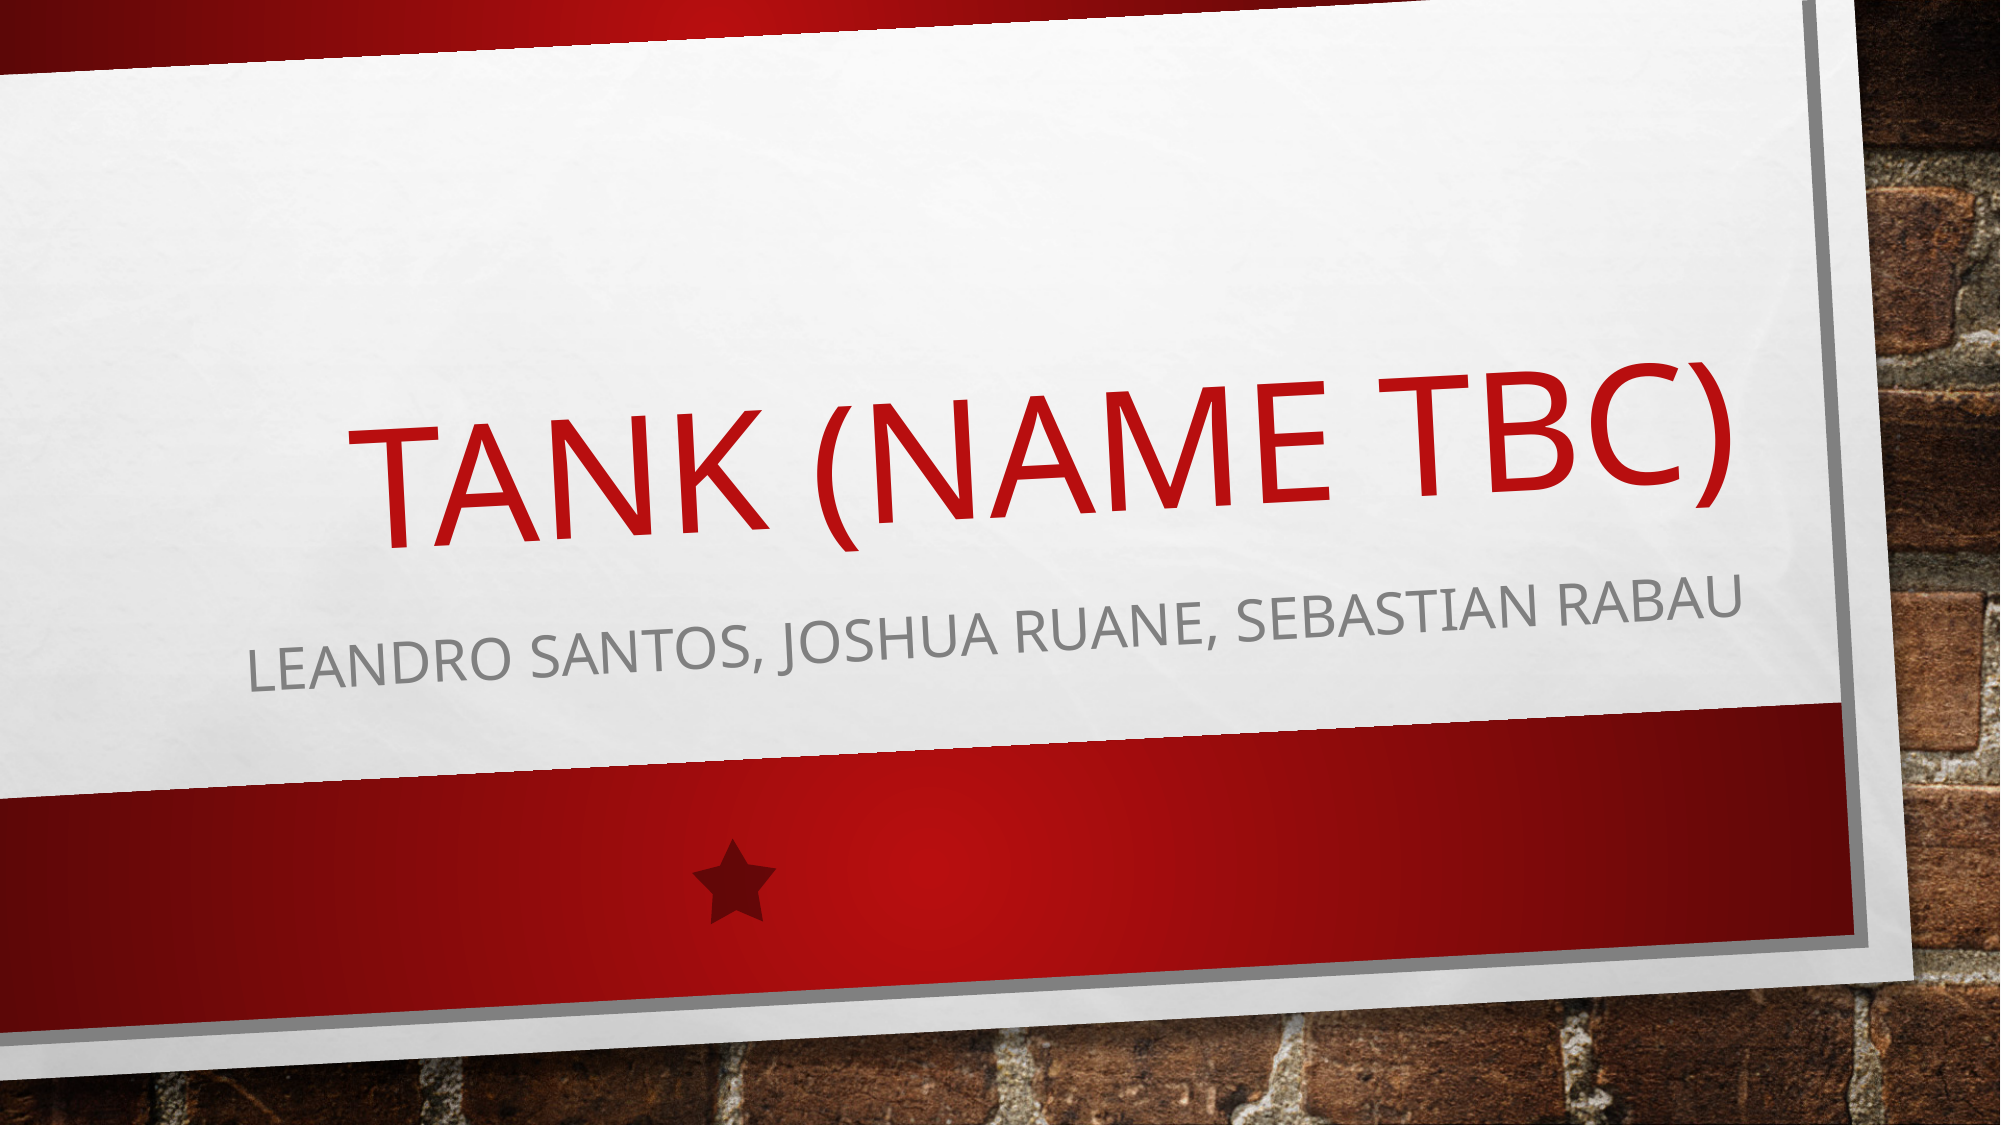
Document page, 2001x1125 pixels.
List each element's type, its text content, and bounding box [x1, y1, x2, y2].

subtitle Leandro santos, Joshua Ruane, Sebastian rabau [159, 533, 1763, 708]
picture [0, 0, 2000, 1125]
title Tank (Name TBC) [135, 67, 1758, 605]
